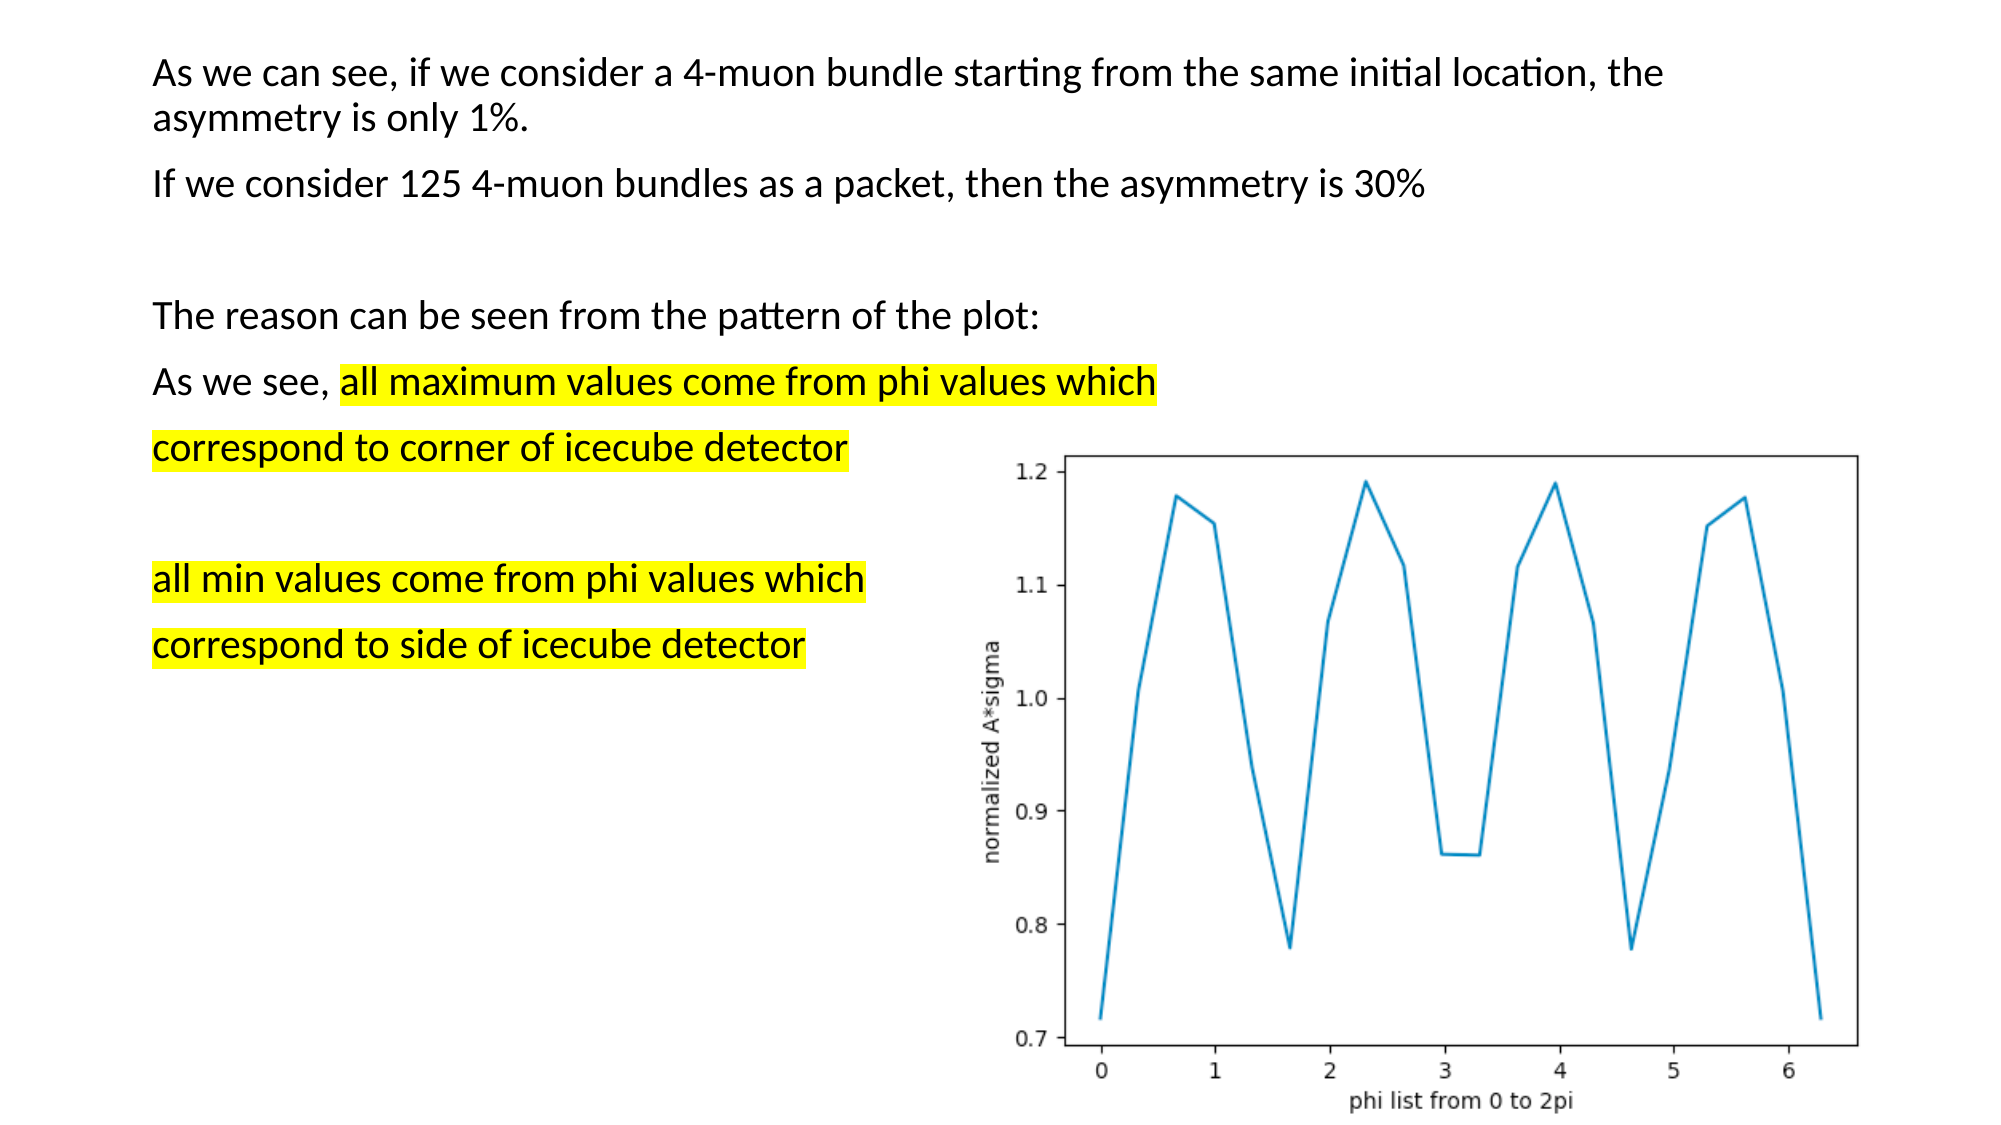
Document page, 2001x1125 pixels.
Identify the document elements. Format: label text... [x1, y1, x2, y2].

list As we can see, if we consider a 4-muon bundle starting from the same initial location, the asymmetry is only 1%. If we consider 125 4-muon bundles as a packet, then the asymmetry is 30% The reason can be seen from the pattern of the plot: As we see, all maximum values come from phi values which correspond to corner of icecube detector all min values come from phi values which correspond to side of icecube detector [137, 42, 1863, 1068]
picture [964, 438, 1878, 1125]
